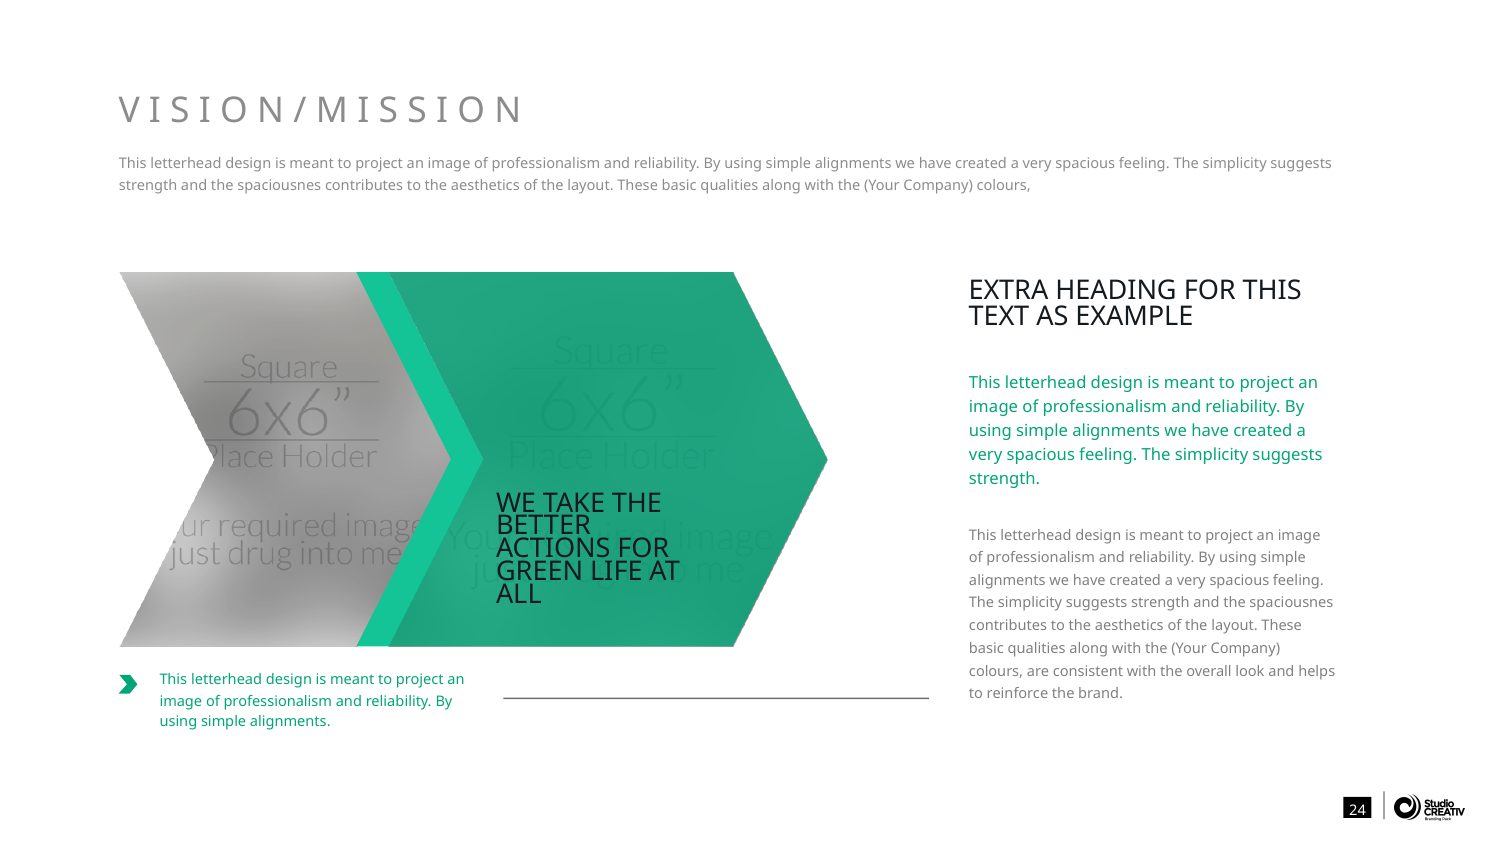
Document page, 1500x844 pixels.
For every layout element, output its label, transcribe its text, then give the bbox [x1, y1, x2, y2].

text_box This letterhead design is meant to project an image of professionalism and reliability. By using simple alignments we have created a very spacious feeling. The simplicity suggests strength. [968, 363, 1338, 493]
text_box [1339, 791, 1465, 821]
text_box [118, 665, 930, 732]
text_box V I S I O N / M I S S I O N [118, 89, 780, 139]
text_box This letterhead design is meant to project an image of professionalism and reliability. By using simple alignments we have created a very spacious feeling. The simplicity suggests strength and the spaciousnes contributes to the aesthetics of the layout. These basic qualities along with the (Your Company) colours, [119, 148, 1375, 195]
text_box EXTRA HEADING FOR THIS TEXT AS EXAMPLE [968, 271, 1338, 339]
text_box This letterhead design is meant to project an image of professionalism and reliability. By using simple alignments we have created a very spacious feeling. The simplicity suggests strength and the spaciousnes contributes to the aesthetics of the layout. These basic qualities along with the (Your Company) colours, are consistent with the overall look and helps to reinforce the brand. [968, 520, 1338, 702]
picture [118, 271, 829, 647]
